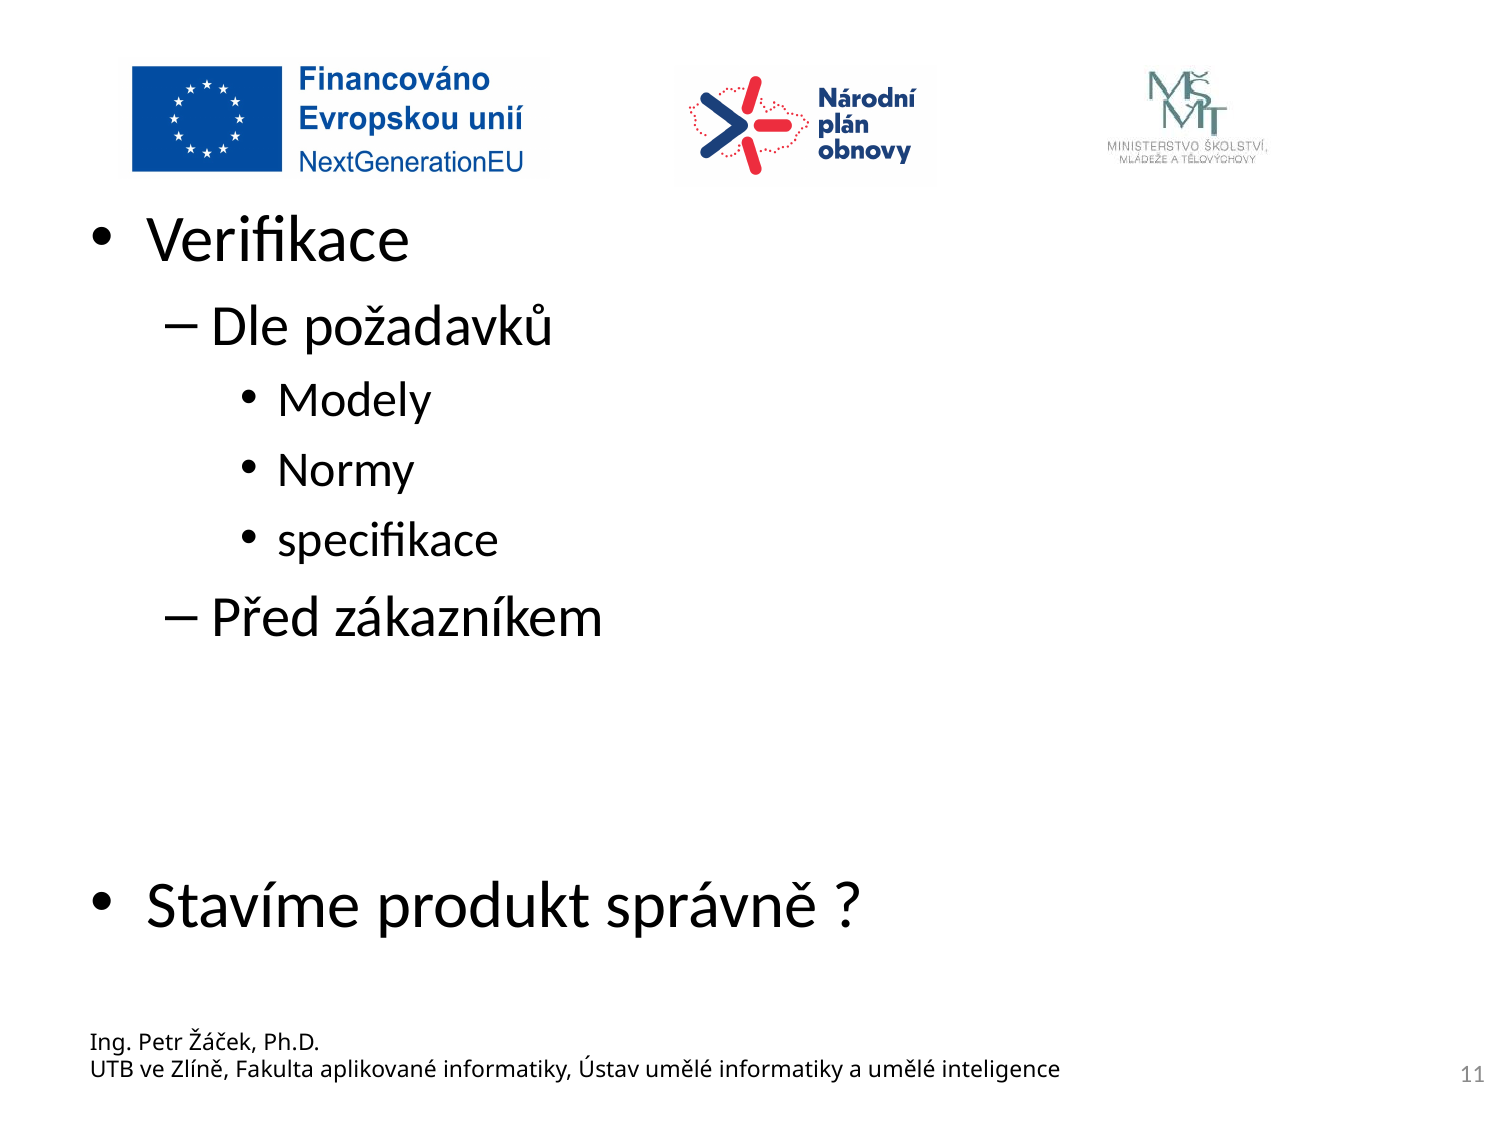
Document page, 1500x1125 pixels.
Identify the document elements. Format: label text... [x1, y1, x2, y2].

slide_number 11 [1425, 1042, 1500, 1103]
list Verifikace Dle požadavků Modely Normy specifikace Před zákazníkem Stavíme produkt správně ? [75, 187, 1425, 1007]
picture [674, 64, 937, 187]
picture [118, 57, 550, 179]
picture [1099, 64, 1276, 172]
text_box Ing. Petr Žáček, Ph.D. UTB ve Zlíně, Fakulta aplikované informatiky, Ústav umělé informatiky a umělé inteligence [75, 1019, 1199, 1103]
